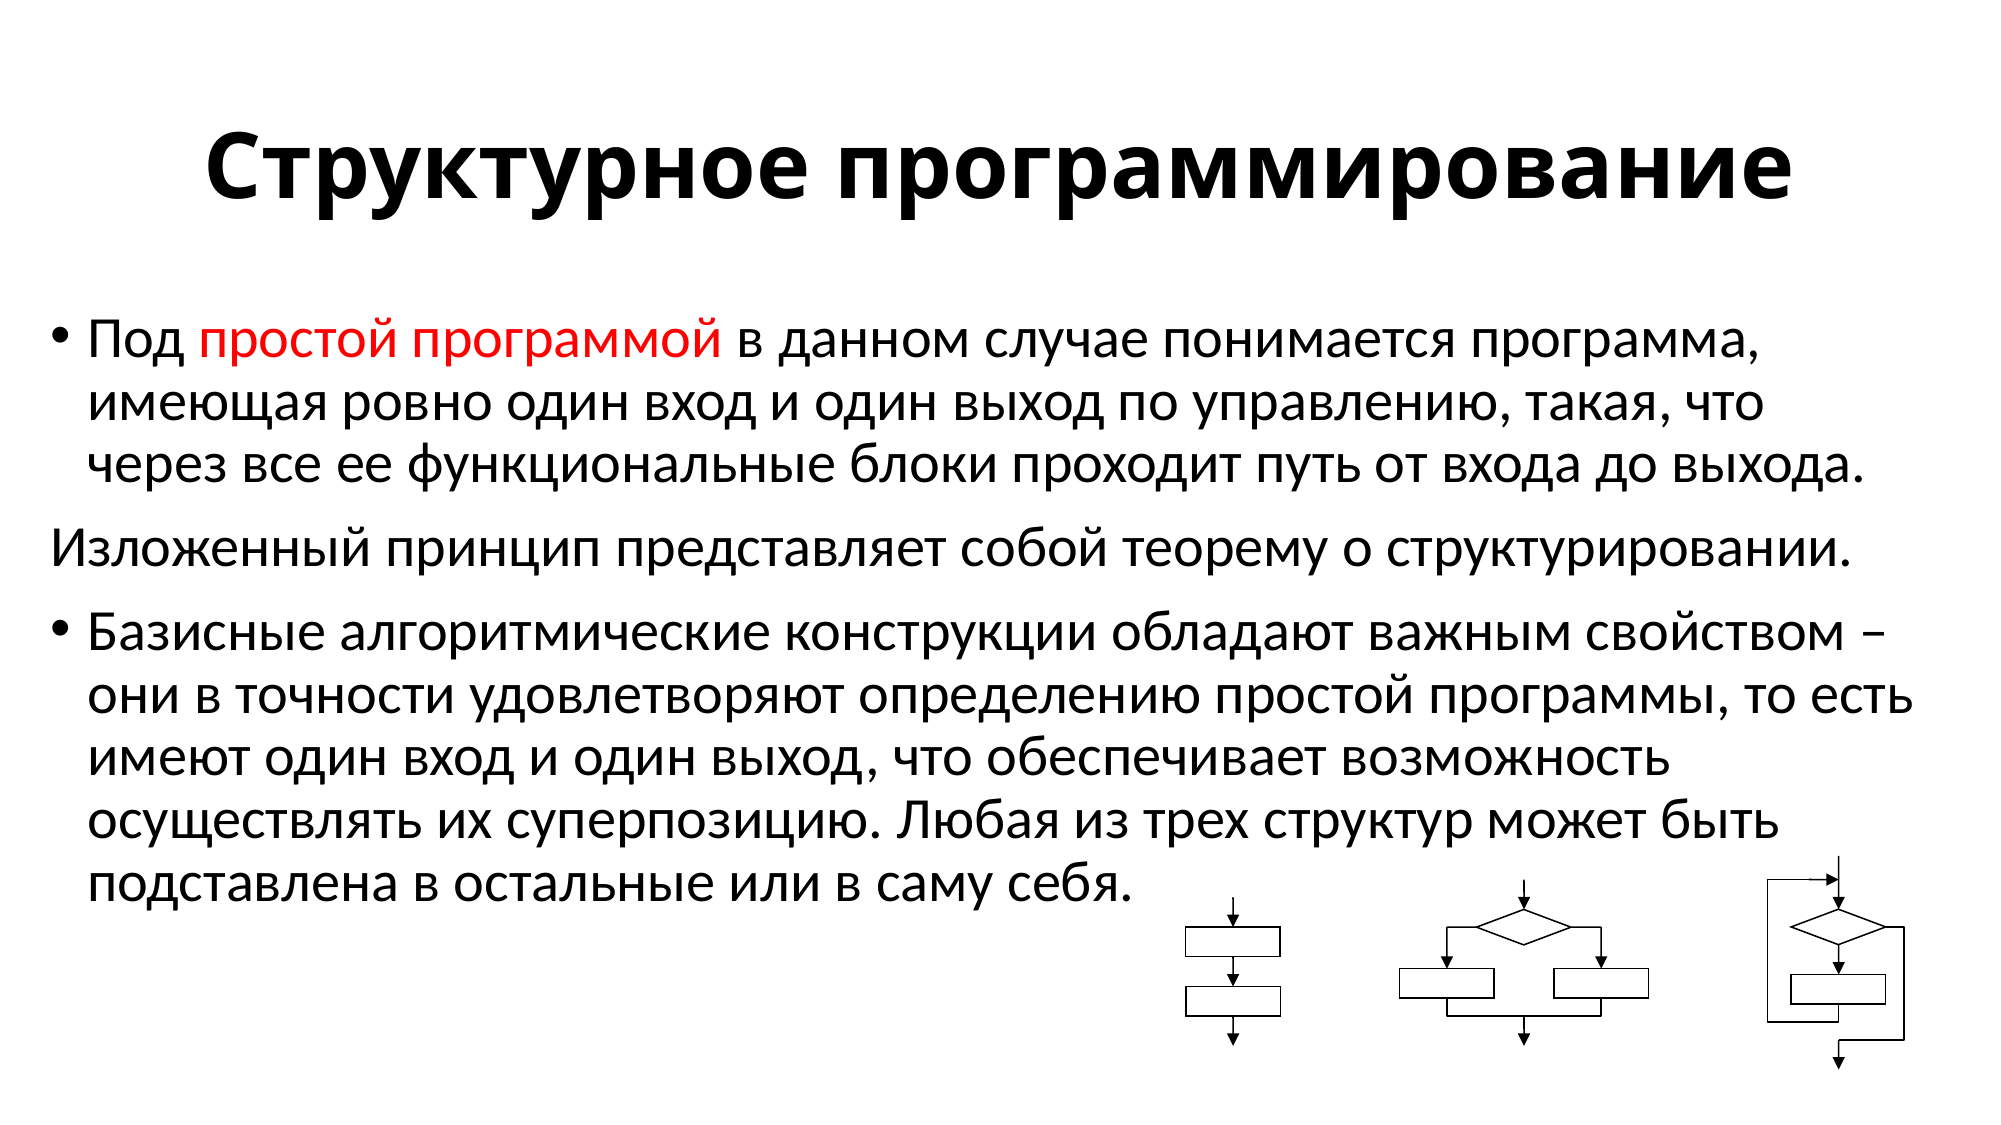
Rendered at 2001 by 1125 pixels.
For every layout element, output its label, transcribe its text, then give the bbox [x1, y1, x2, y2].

list Под простой программой в данном случае понимается программа, имеющая ровно один вход и один выход по управлению, такая, что через все ее функциональные блоки проходит путь от входа до выхода. Изложенный принцип представляет собой теорему о структурировании. Базисные алгоритмические конструкции обладают важным свойством – они в точности удовлетворяют определению простой программы, то есть имеют один вход и один выход, что обеспечивает возможность осуществлять их суперпозицию. Любая из трех структур может быть подставлена в остальные или в саму себя. [34, 299, 1933, 1014]
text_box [1145, 849, 1933, 1073]
title Структурное программирование [137, 59, 1863, 278]
